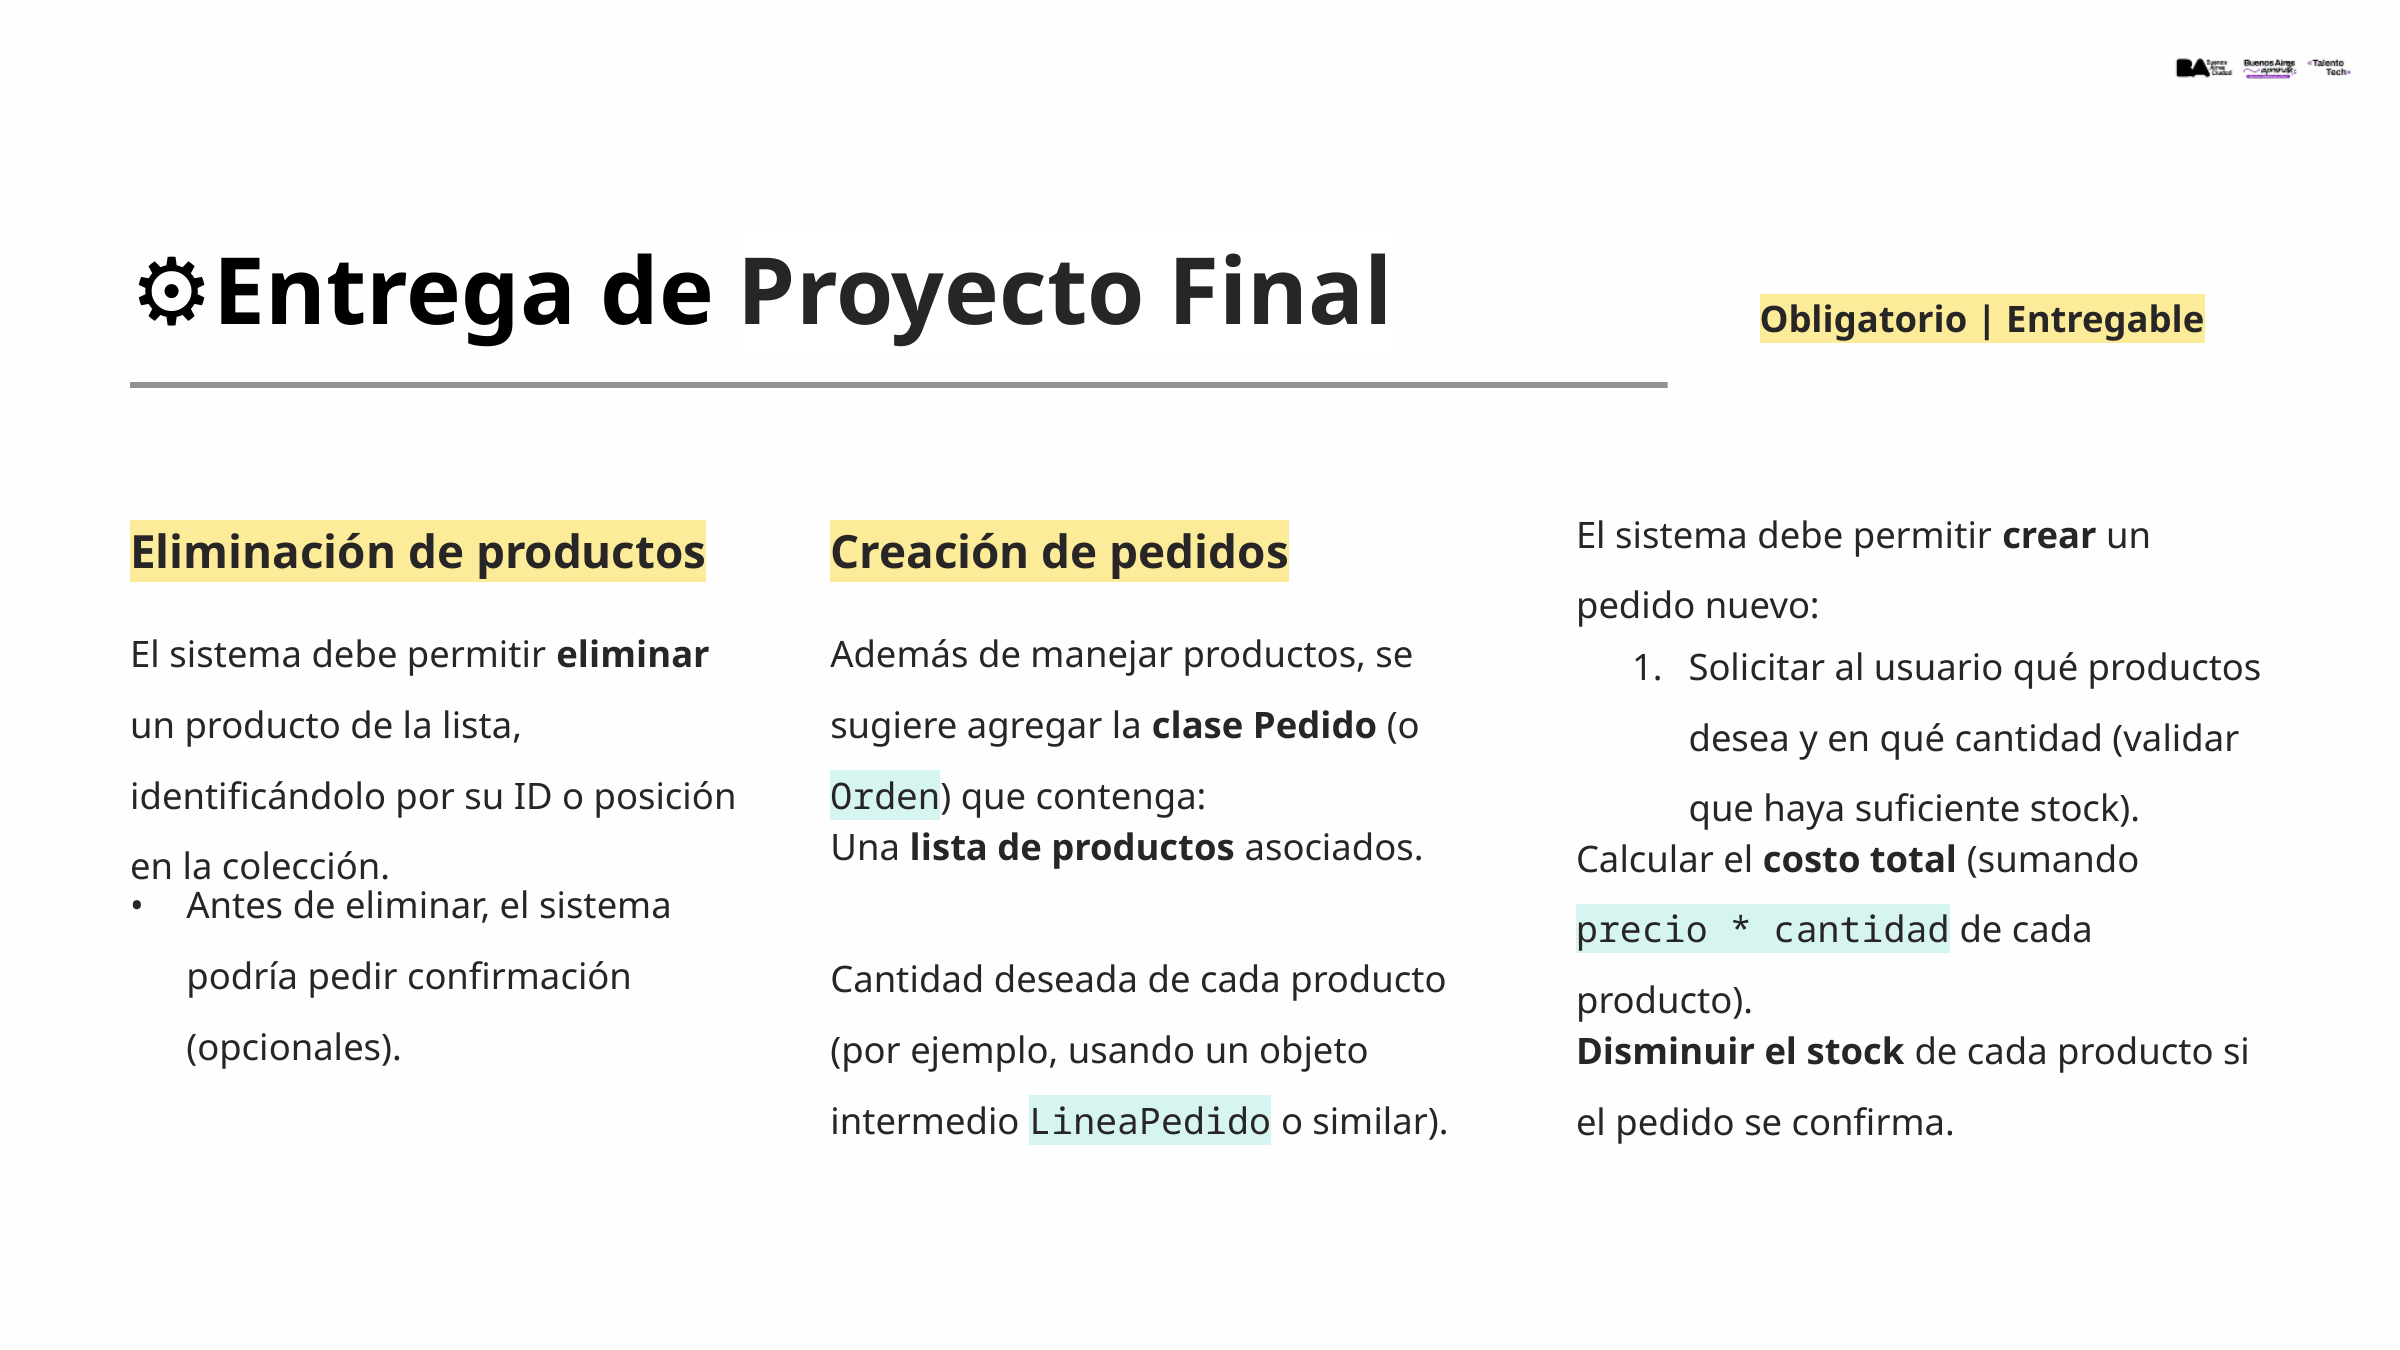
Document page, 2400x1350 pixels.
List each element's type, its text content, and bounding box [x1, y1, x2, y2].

text_box ⚙️Entrega de Proyecto Final [130, 205, 1548, 322]
text_box Disminuir el stock de cada producto si el pedido se confirma. [1575, 1001, 2273, 1121]
text_box El sistema debe permitir eliminar un producto de la lista, identificándolo por su ID o posición en la colección. [130, 604, 739, 843]
text_box Calcular el costo total (sumando precio * cantidad de cada producto). [1575, 808, 2273, 989]
text_box Además de manejar productos, se sugiere agregar la clase Pedido (o Orden) que contenga: [830, 604, 1484, 785]
text_box Una lista de productos asociados. [830, 797, 1484, 917]
text_box El sistema debe permitir crear un pedido nuevo: [1575, 484, 2273, 604]
text_box Eliminación de productos [130, 508, 738, 568]
text_box Solicitar al usuario qué productos desea y en qué cantidad (validar que haya suficiente stock). [1575, 616, 2273, 796]
text_box Antes de eliminar, el sistema podría pedir confirmación (opcionales). [130, 855, 739, 1034]
text_box [130, 382, 1668, 388]
picture [2167, 37, 2363, 98]
text_box Cantidad deseada de cada producto (por ejemplo, usando un objeto intermedio LineaPedido o similar). [830, 929, 1484, 1169]
text_box Creación de pedidos [830, 508, 1322, 568]
text_box Obligatorio | Entregable [1759, 269, 2271, 329]
